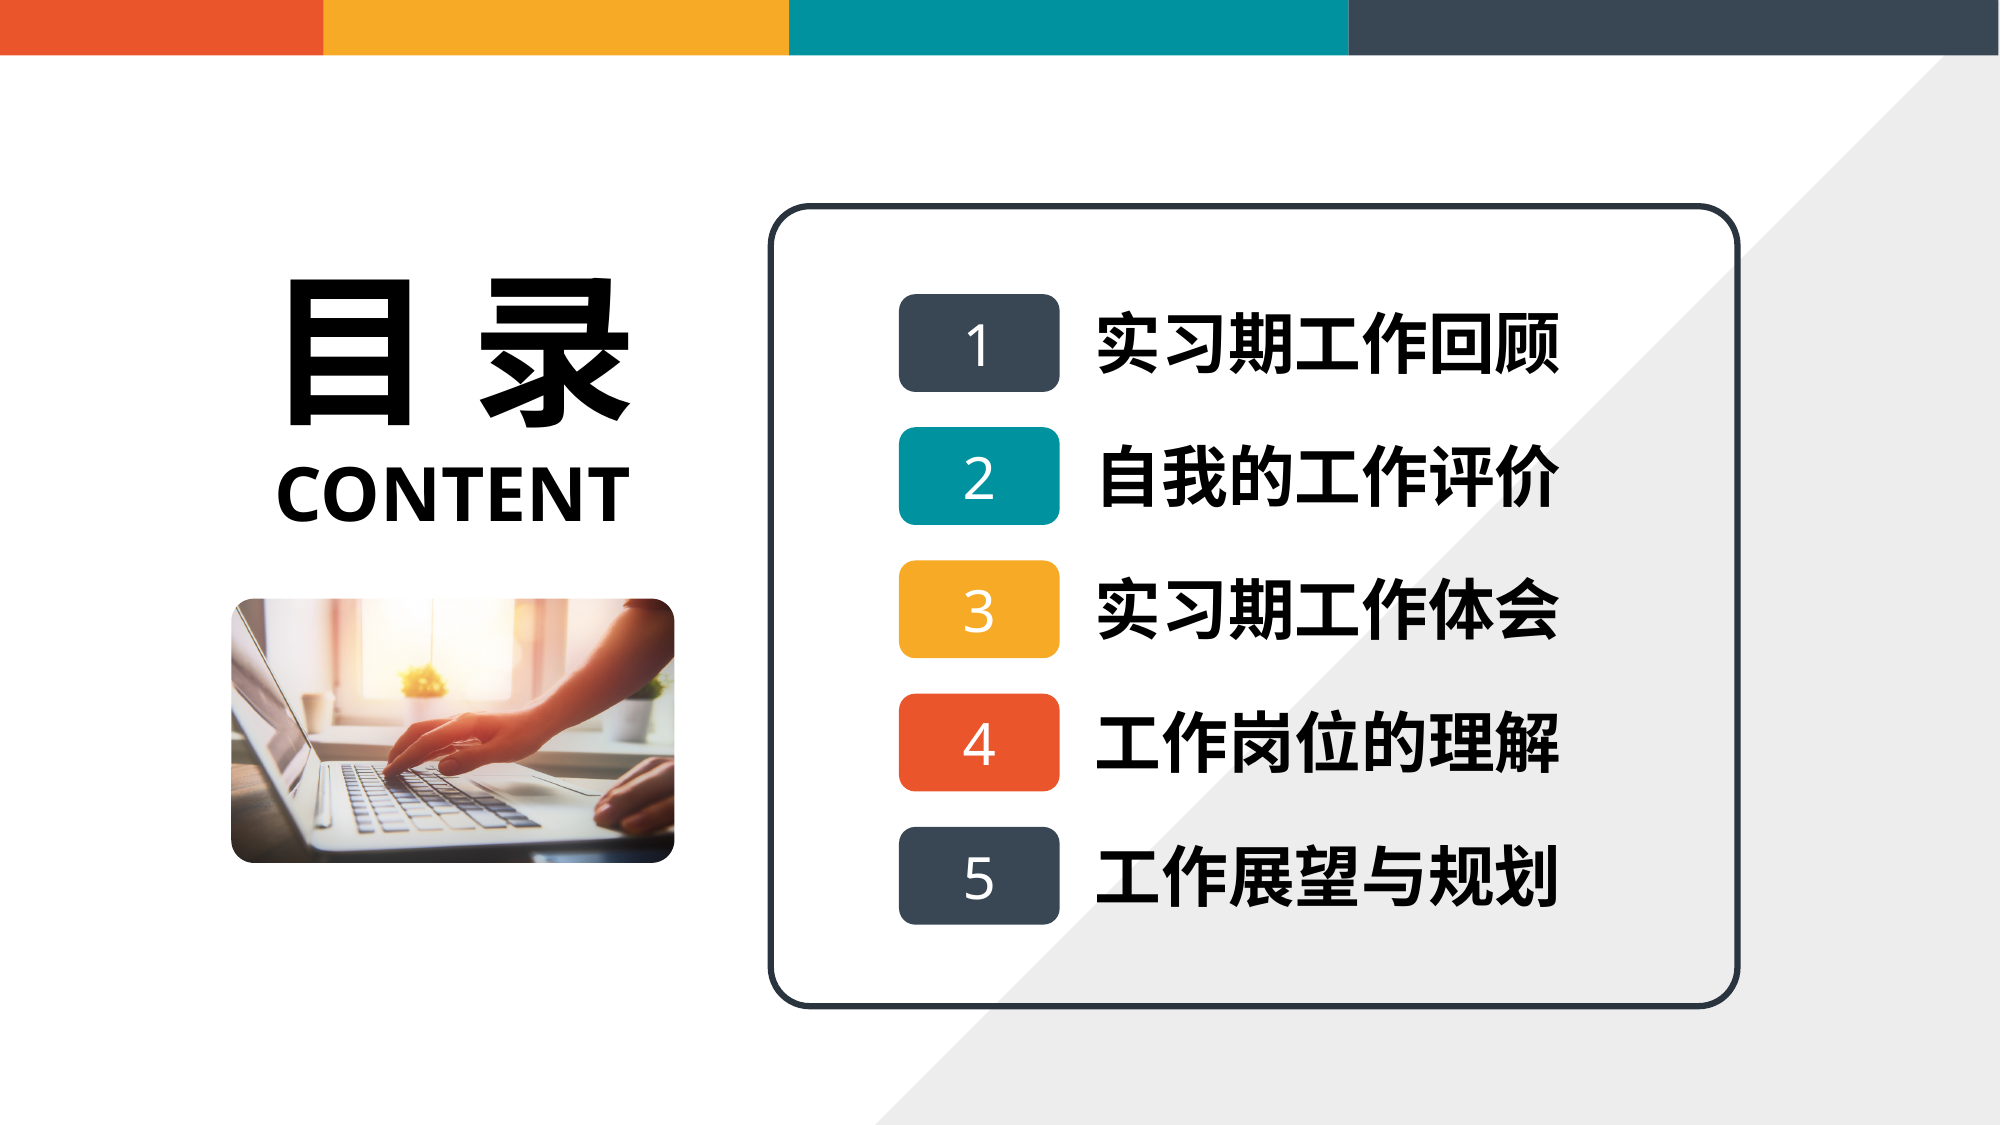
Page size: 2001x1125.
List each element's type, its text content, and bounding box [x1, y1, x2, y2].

text_box 2 [897, 426, 1061, 527]
text_box 工作岗位的理解 [1079, 693, 1577, 789]
text_box 1 [897, 293, 1061, 393]
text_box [0, 0, 1999, 56]
text_box 实习期工作体会 [1079, 560, 1577, 656]
text_box 目 录 CONTENT [181, 238, 725, 544]
text_box 自我的工作评价 [1079, 427, 1577, 523]
text_box 5 [897, 825, 1061, 926]
text_box [230, 597, 676, 864]
text_box 4 [897, 692, 1061, 793]
text_box 3 [897, 559, 1061, 660]
text_box 实习期工作回顾 [1079, 294, 1577, 389]
text_box 工作展望与规划 [1079, 827, 1577, 922]
text_box [769, 205, 1739, 1008]
